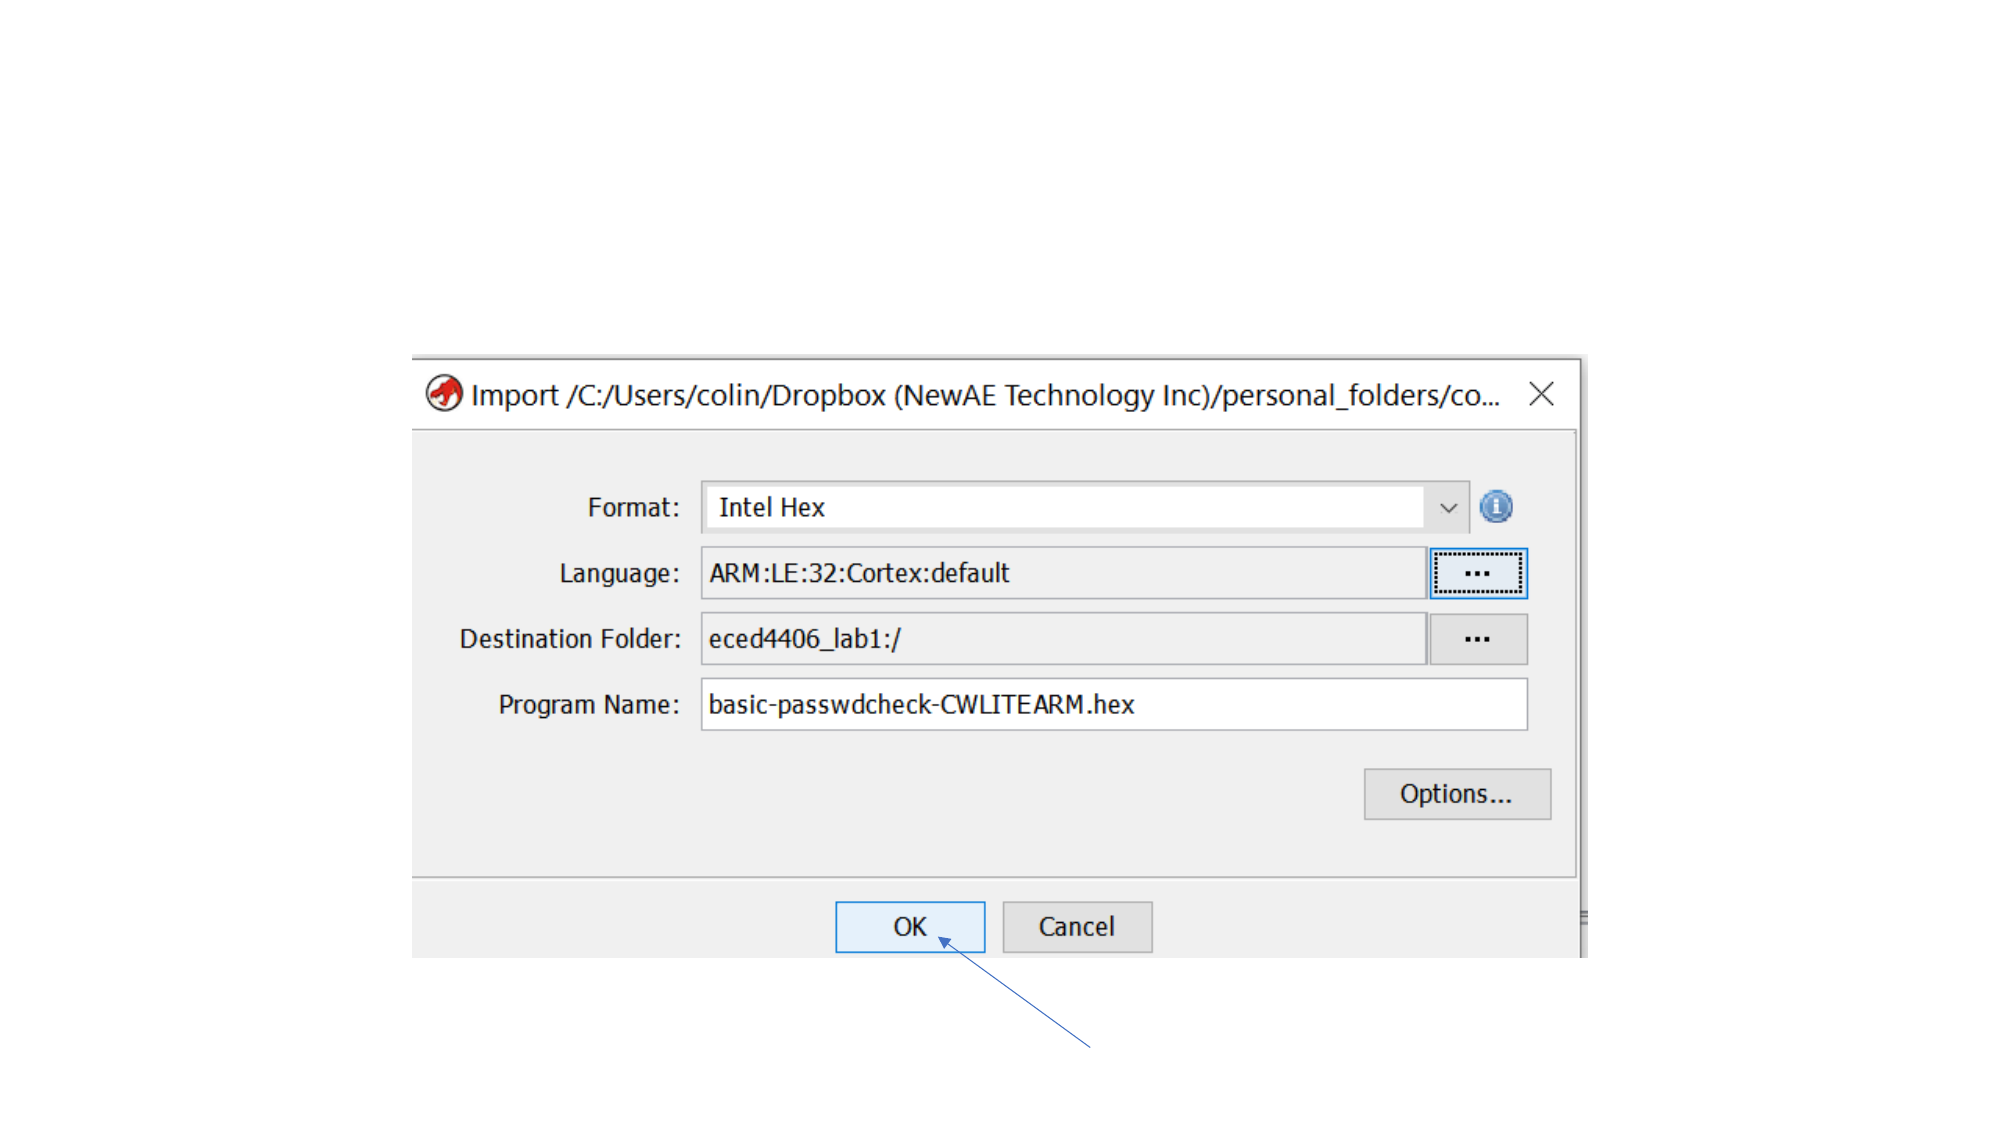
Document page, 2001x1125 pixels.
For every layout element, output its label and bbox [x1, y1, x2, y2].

list [412, 354, 1588, 958]
text_box [937, 936, 1091, 1048]
